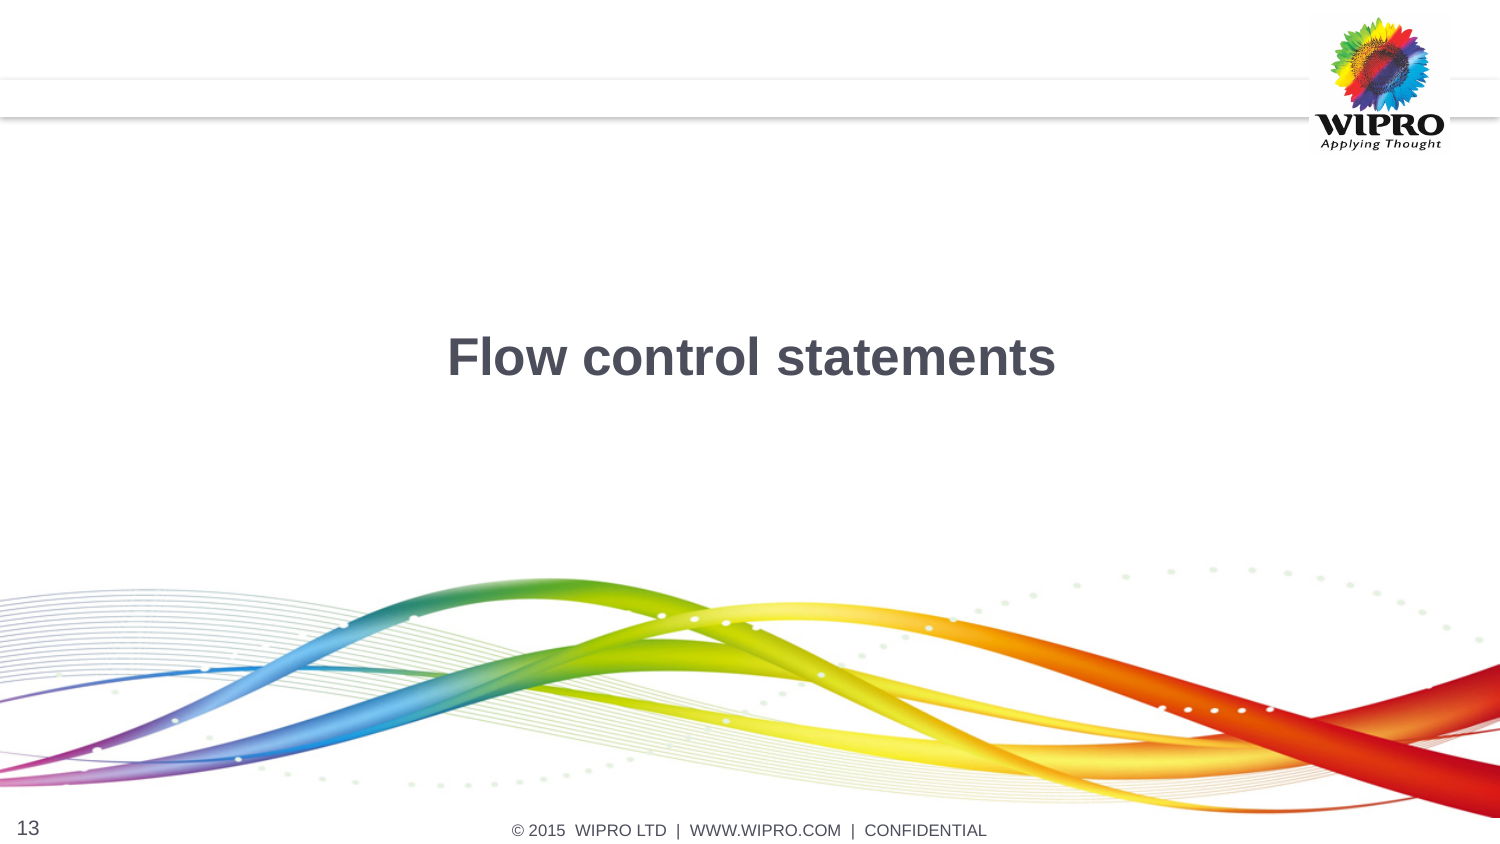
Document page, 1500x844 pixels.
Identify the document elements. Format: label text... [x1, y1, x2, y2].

list Flow control statements [77, 315, 1428, 394]
picture [0, 550, 1500, 818]
picture [1309, 13, 1450, 156]
